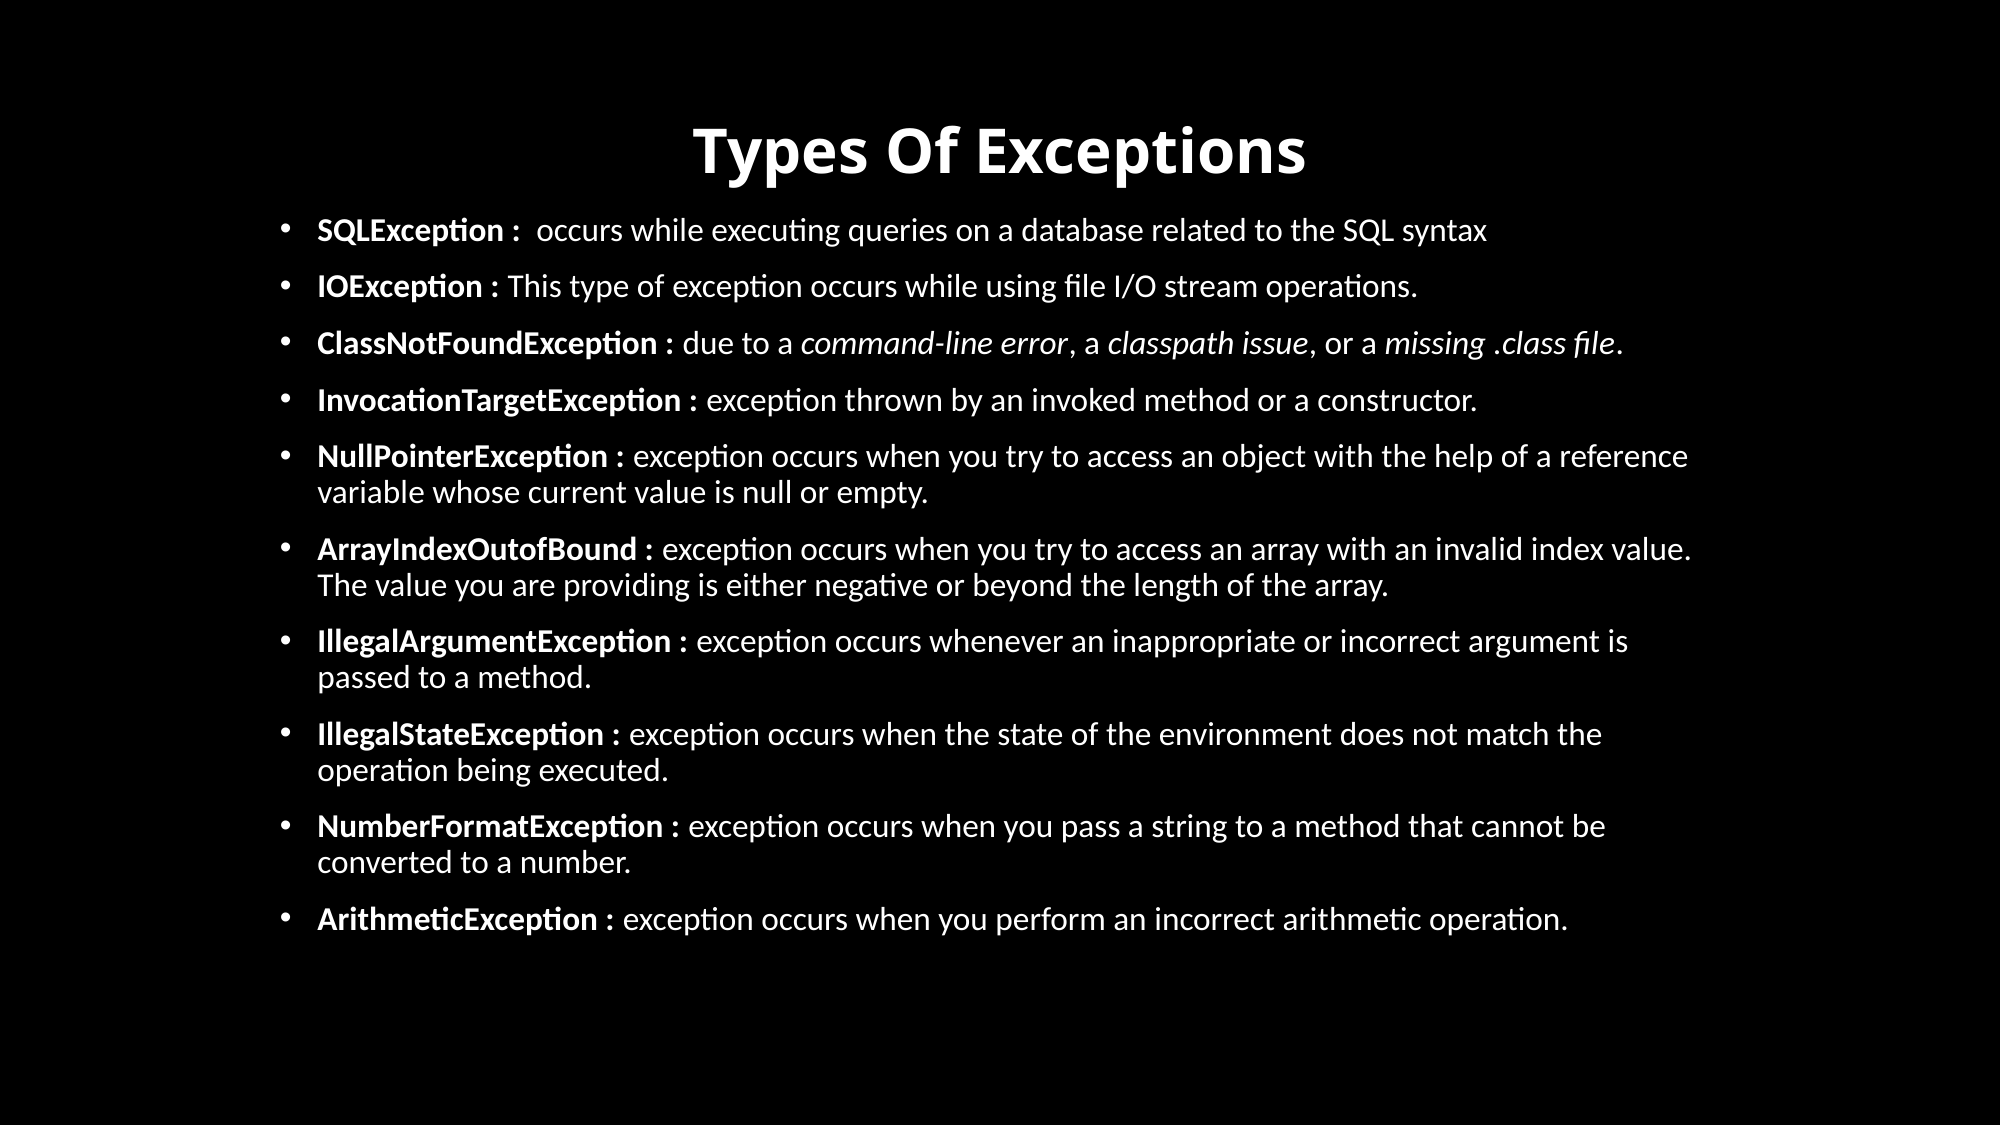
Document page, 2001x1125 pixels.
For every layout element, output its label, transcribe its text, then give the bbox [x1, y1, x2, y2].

title Types Of Exceptions [265, 112, 1735, 195]
list SQLException : occurs while executing queries on a database related to the SQL syntax IOException : This type of exception occurs while using file I/O stream operations. ClassNotFoundException : due to a command-line error, a classpath issue, or a missing .class file. InvocationTargetException : exception thrown by an invoked method or a constructor. NullPointerException : exception occurs when you try to access an object with the help of a reference variable whose current value is null or empty. ArrayIndexOutofBound : exception occurs when you try to access an array with an invalid index value. The value you are providing is either negative or beyond the length of the array. IllegalArgumentException : exception occurs whenever an inappropriate or incorrect argument is passed to a method. IllegalStateException : exception occurs when the state of the environment does not match the operation being executed. NumberFormatException : exception occurs when you pass a string to a method that cannot be converted to a number. ArithmeticException : exception occurs when you perform an incorrect arithmetic operation. [265, 204, 1735, 999]
